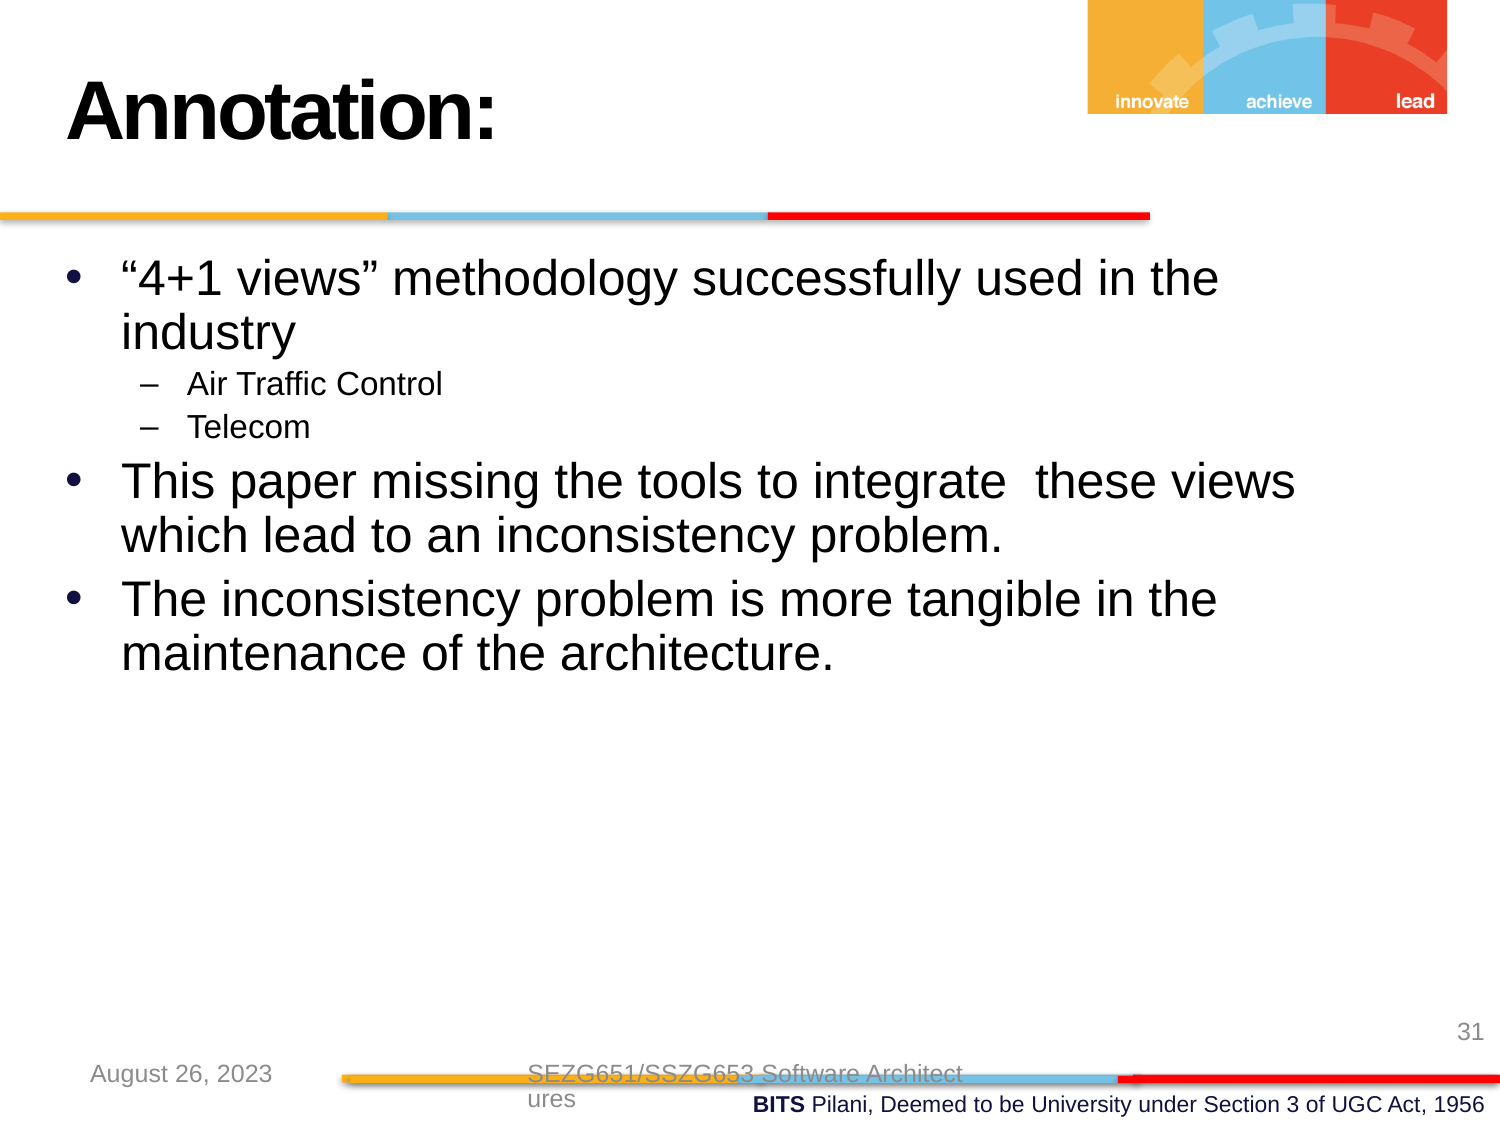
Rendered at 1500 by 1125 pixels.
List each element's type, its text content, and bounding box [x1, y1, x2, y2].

list “4+1 views” methodology successfully used in the industry Air Traffic Control Telecom This paper missing the tools to integrate these views which lead to an inconsistency problem. The inconsistency problem is more tangible in the maintenance of the architecture. [50, 245, 1400, 988]
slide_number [75, 1042, 425, 1103]
slide_number 31 [1149, 1000, 1500, 1061]
list Annotation: [50, 24, 1088, 213]
footer SEZG651/SSZG653 Software Architectures [512, 1042, 988, 1103]
picture [1087, 0, 1448, 114]
